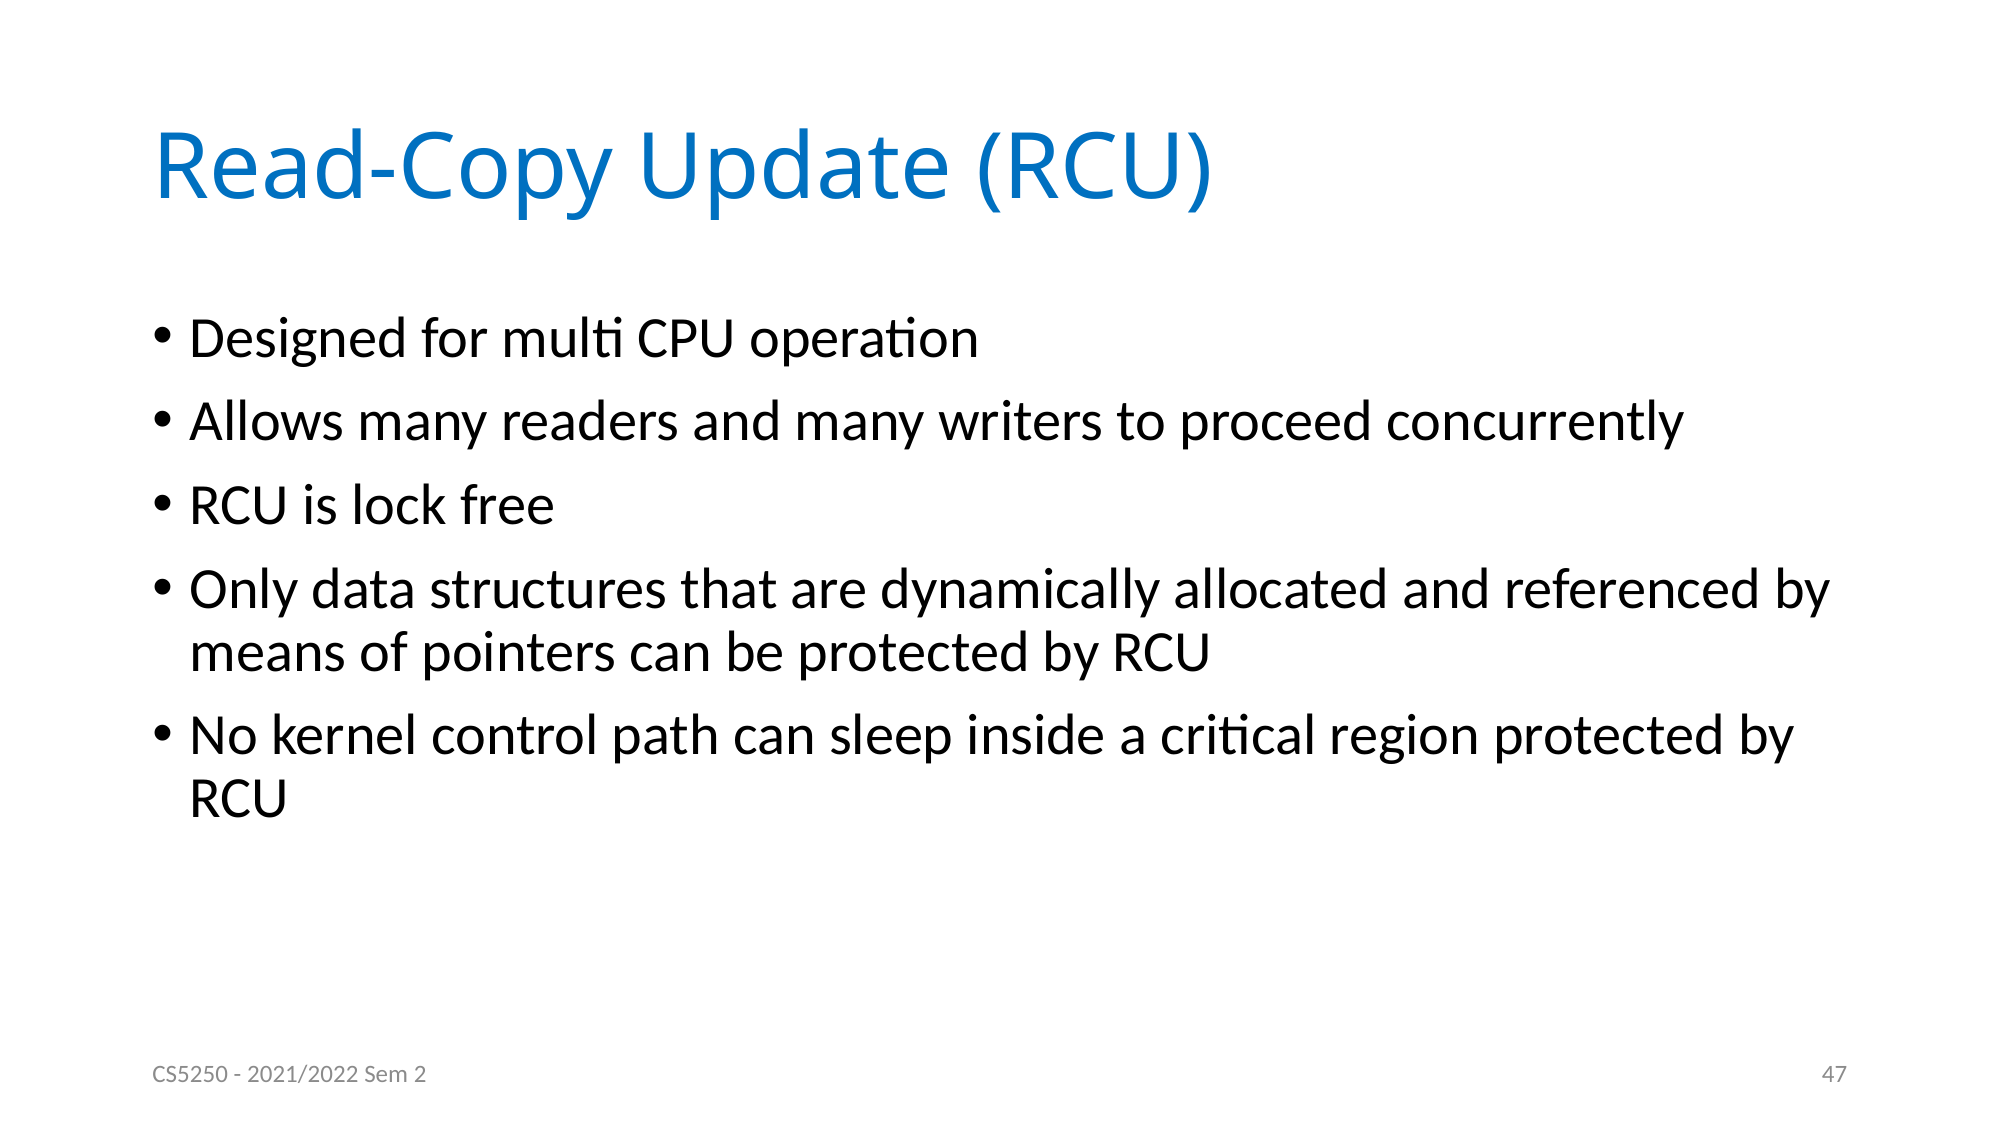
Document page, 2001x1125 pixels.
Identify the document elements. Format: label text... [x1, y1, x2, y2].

slide_number CS5250 - 2021/2022 Sem 2 [137, 1042, 588, 1103]
slide_number 47 [1412, 1042, 1863, 1103]
list Designed for multi CPU operation Allows many readers and many writers to proceed concurrently RCU is lock free Only data structures that are dynamically allocated and referenced by means of pointers can be protected by RCU No kernel control path can sleep inside a critical region protected by RCU [137, 299, 1863, 1014]
title Read-Copy Update (RCU) [137, 59, 1863, 278]
